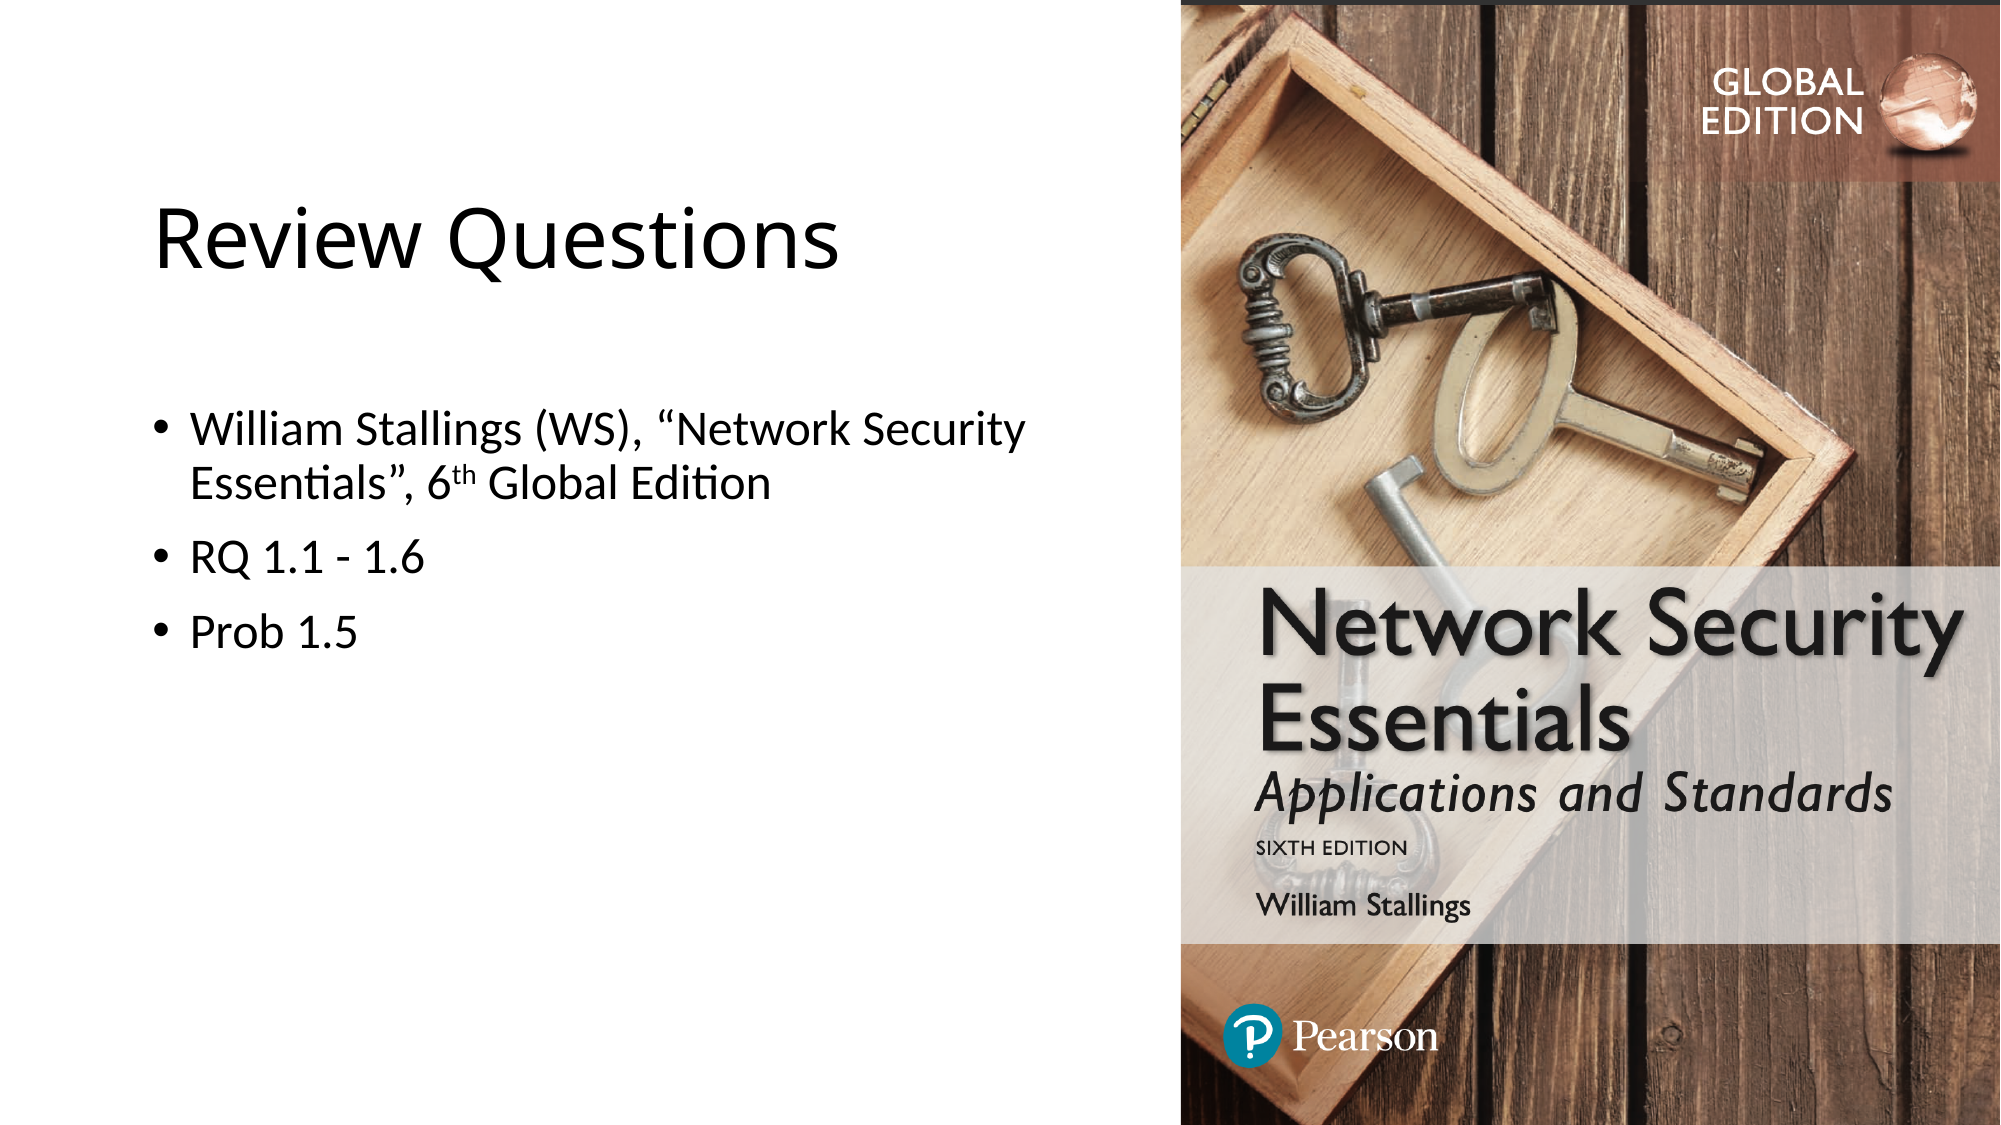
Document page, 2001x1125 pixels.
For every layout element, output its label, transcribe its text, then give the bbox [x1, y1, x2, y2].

list William Stallings (WS), “Network Security Essentials”, 6th Global Edition RQ 1.1 - 1.6 Prob 1.5 [137, 394, 1122, 1007]
title Review Questions [137, 118, 1122, 365]
picture [1180, 0, 2000, 1125]
